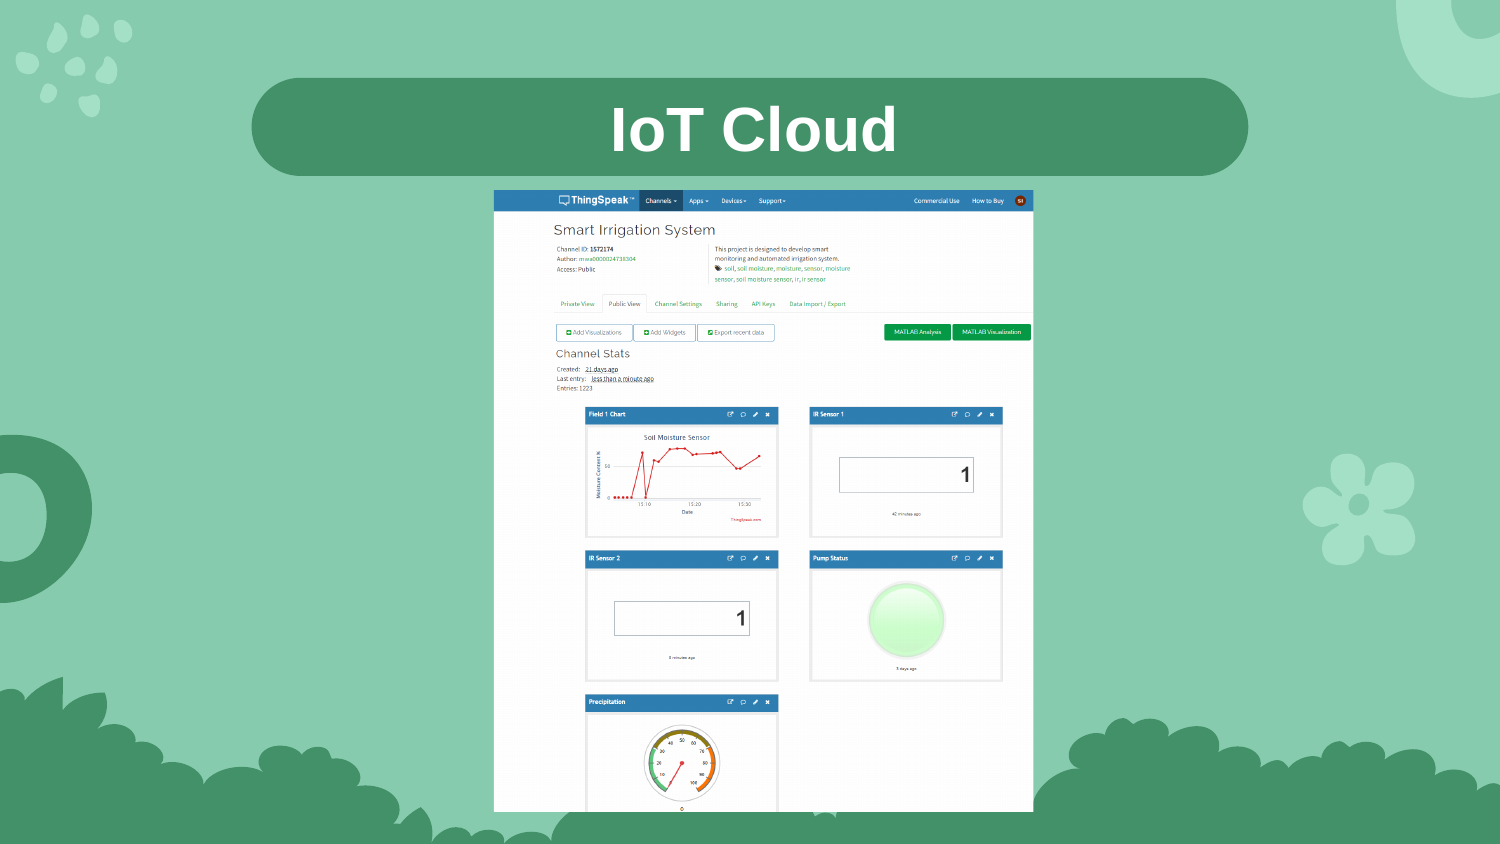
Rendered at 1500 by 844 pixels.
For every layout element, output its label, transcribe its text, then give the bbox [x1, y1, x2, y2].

picture [493, 151, 1034, 812]
title IoT Cloud [131, 79, 1397, 174]
